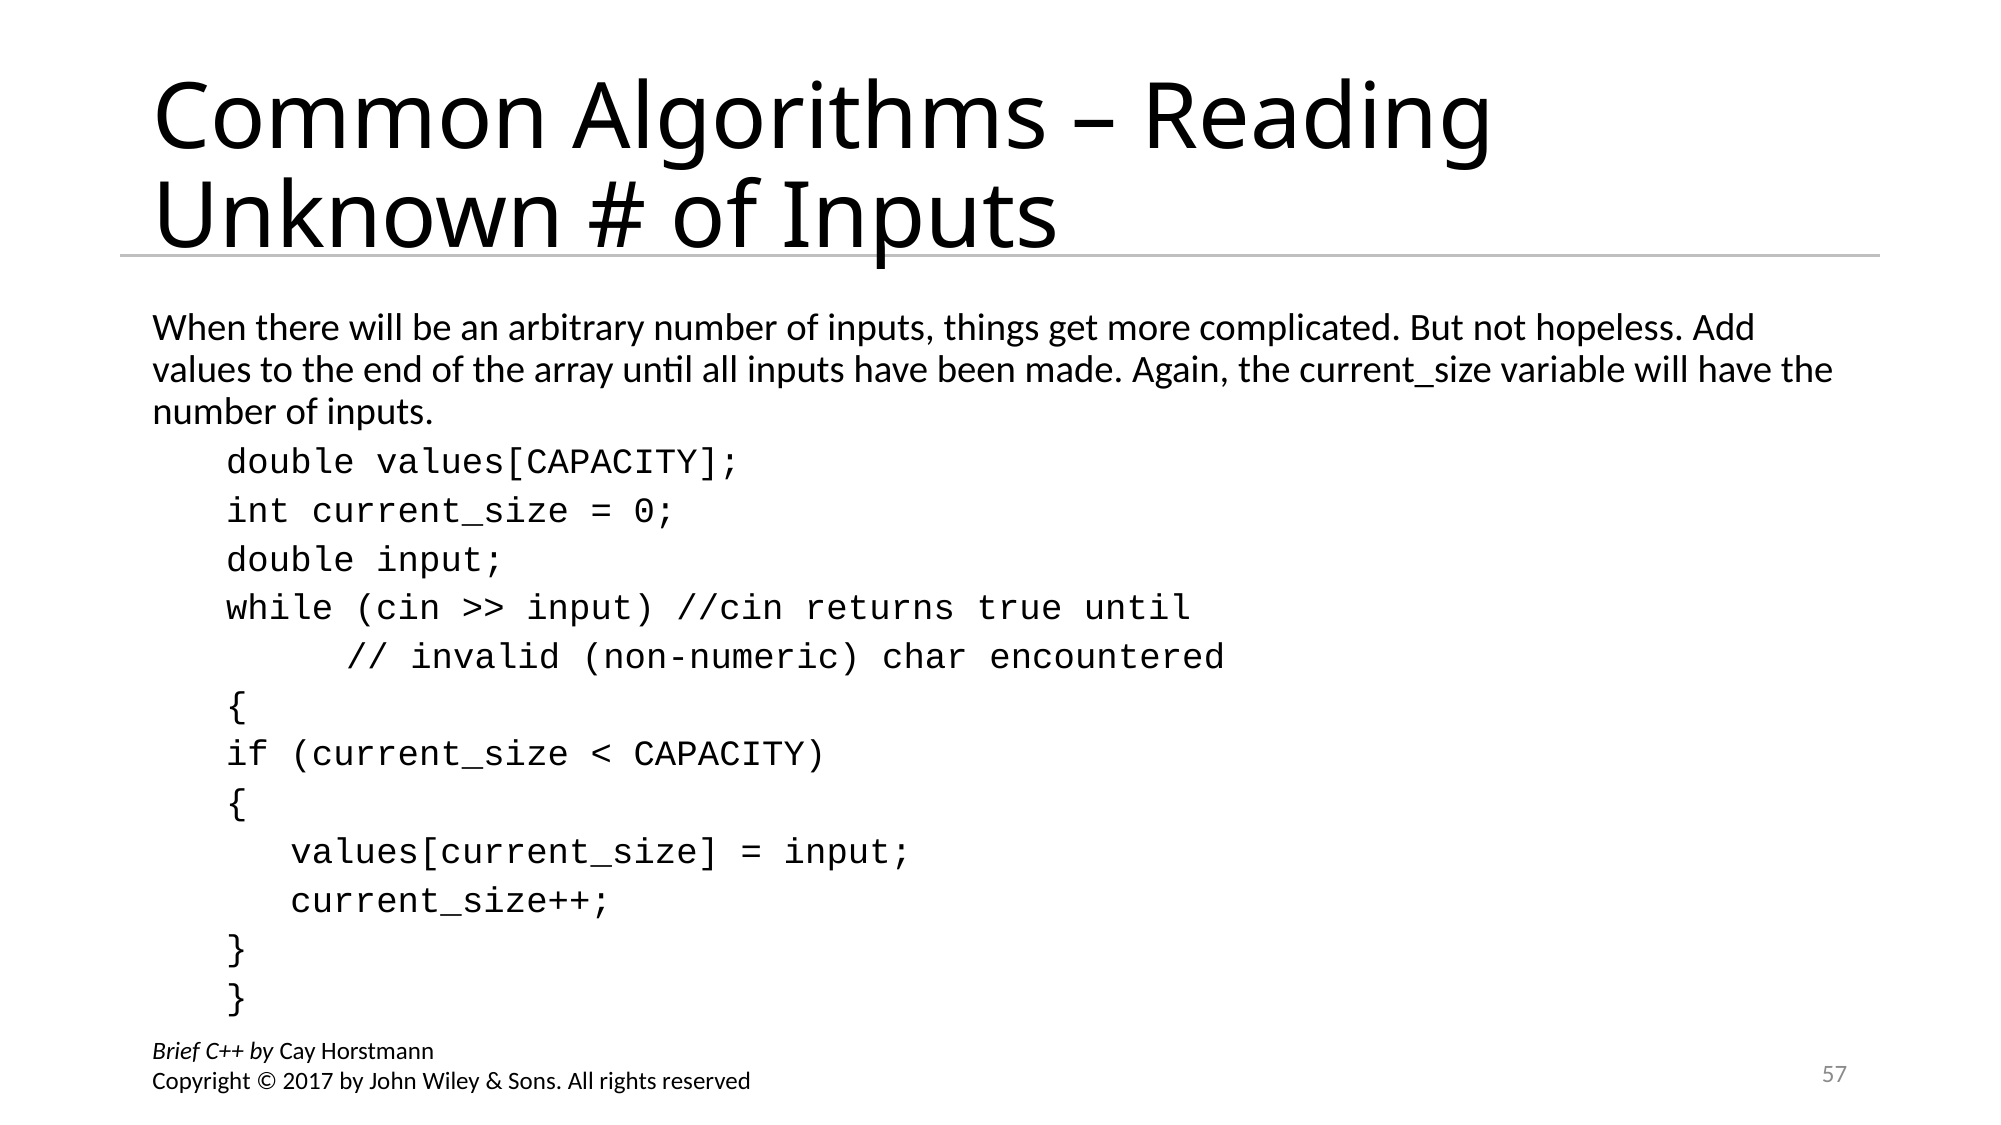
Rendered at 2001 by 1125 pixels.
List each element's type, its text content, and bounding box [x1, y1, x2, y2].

text_box Brief C++ by Cay Horstmann Copyright © 2017 by John Wiley & Sons. All rights reserved [137, 1027, 1000, 1090]
title Common Algorithms – Reading Unknown # of Inputs [137, 59, 1863, 278]
slide_number 57 [1412, 1042, 1863, 1103]
list When there will be an arbitrary number of inputs, things get more complicated. But not hopeless. Add values to the end of the array until all inputs have been made. Again, the current_size variable will have the number of inputs. double values[CAPACITY]; int current_size = 0; double input; while (cin >> input) //cin returns true until // invalid (non-numeric) char encountered { if (current_size < CAPACITY) { values[current_size] = input; current_size++; } } [137, 299, 1863, 1028]
